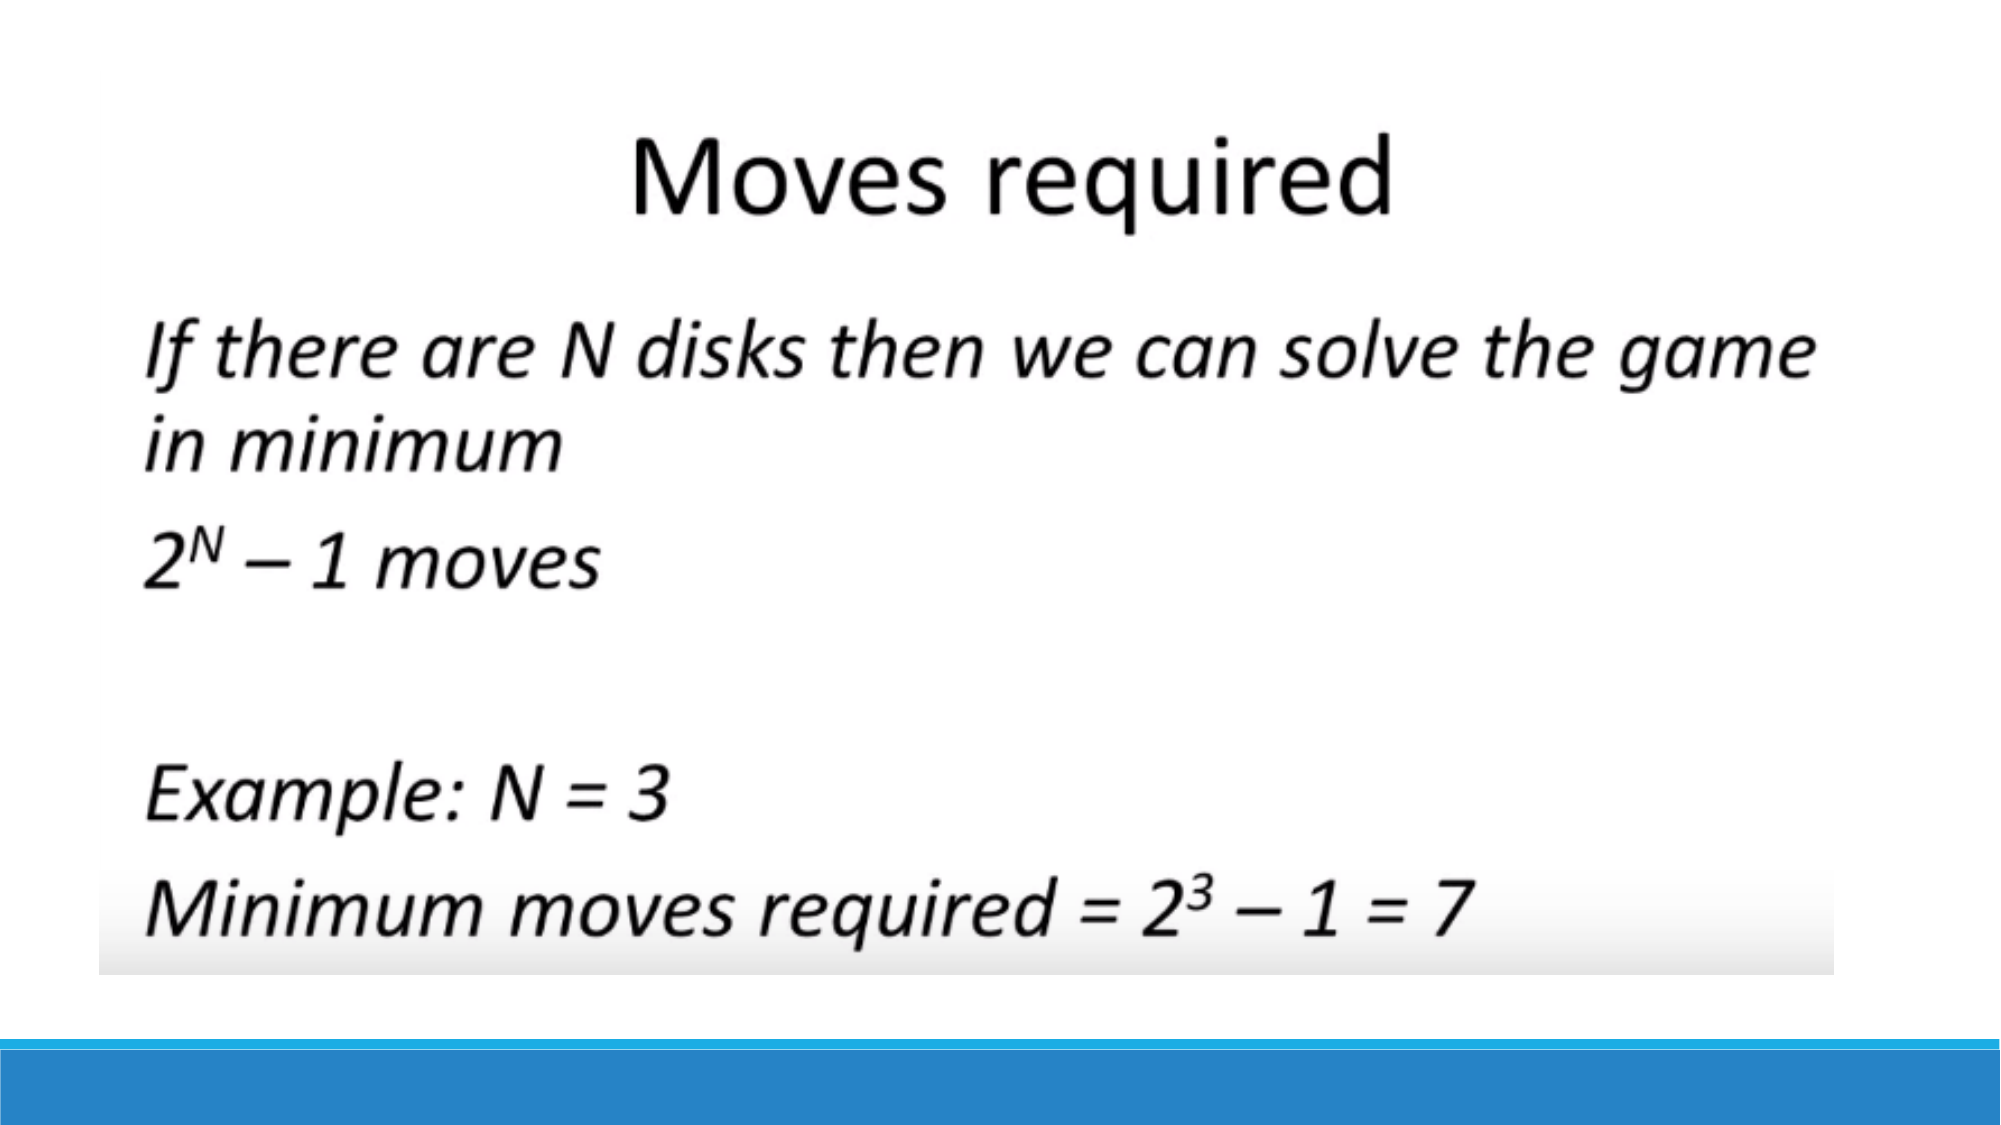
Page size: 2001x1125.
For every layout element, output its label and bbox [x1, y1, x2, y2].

picture [99, 71, 1835, 976]
